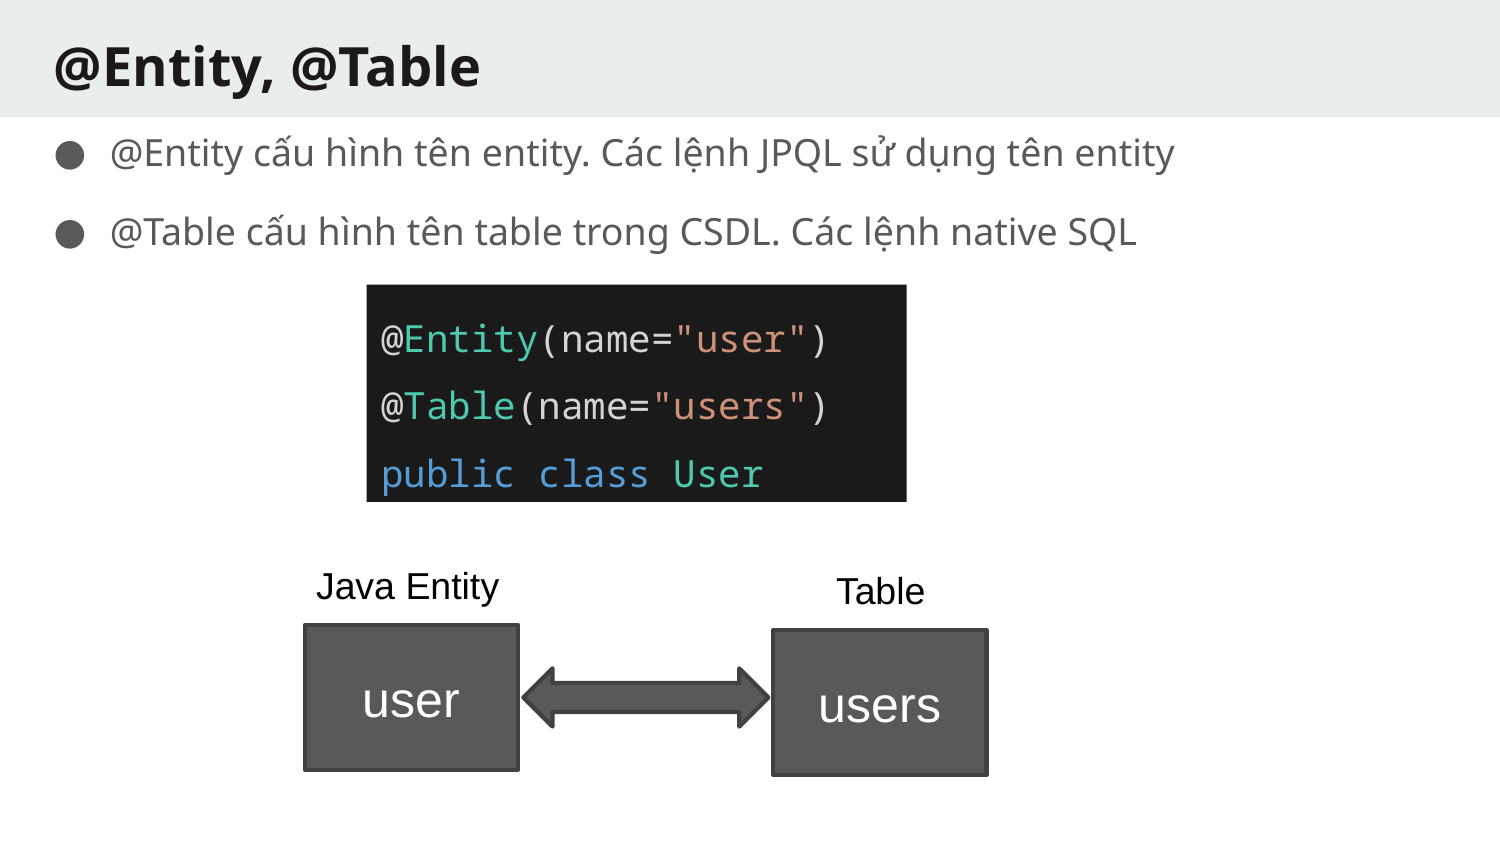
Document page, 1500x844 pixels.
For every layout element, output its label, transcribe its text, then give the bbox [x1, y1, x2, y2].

text_box Java Entity [301, 554, 515, 615]
text_box Table [821, 559, 941, 620]
text_box @Entity(name="user") @Table(name="users") public class User [366, 284, 907, 502]
list @Entity cấu hình tên entity. Các lệnh JPQL sử dụng tên entity @Table cấu hình tên table trong CSDL. Các lệnh native SQL [19, 104, 1468, 272]
text_box user [303, 623, 520, 772]
text_box users [771, 628, 989, 777]
text_box [521, 666, 771, 729]
title @Entity, @Table [38, 17, 1467, 104]
